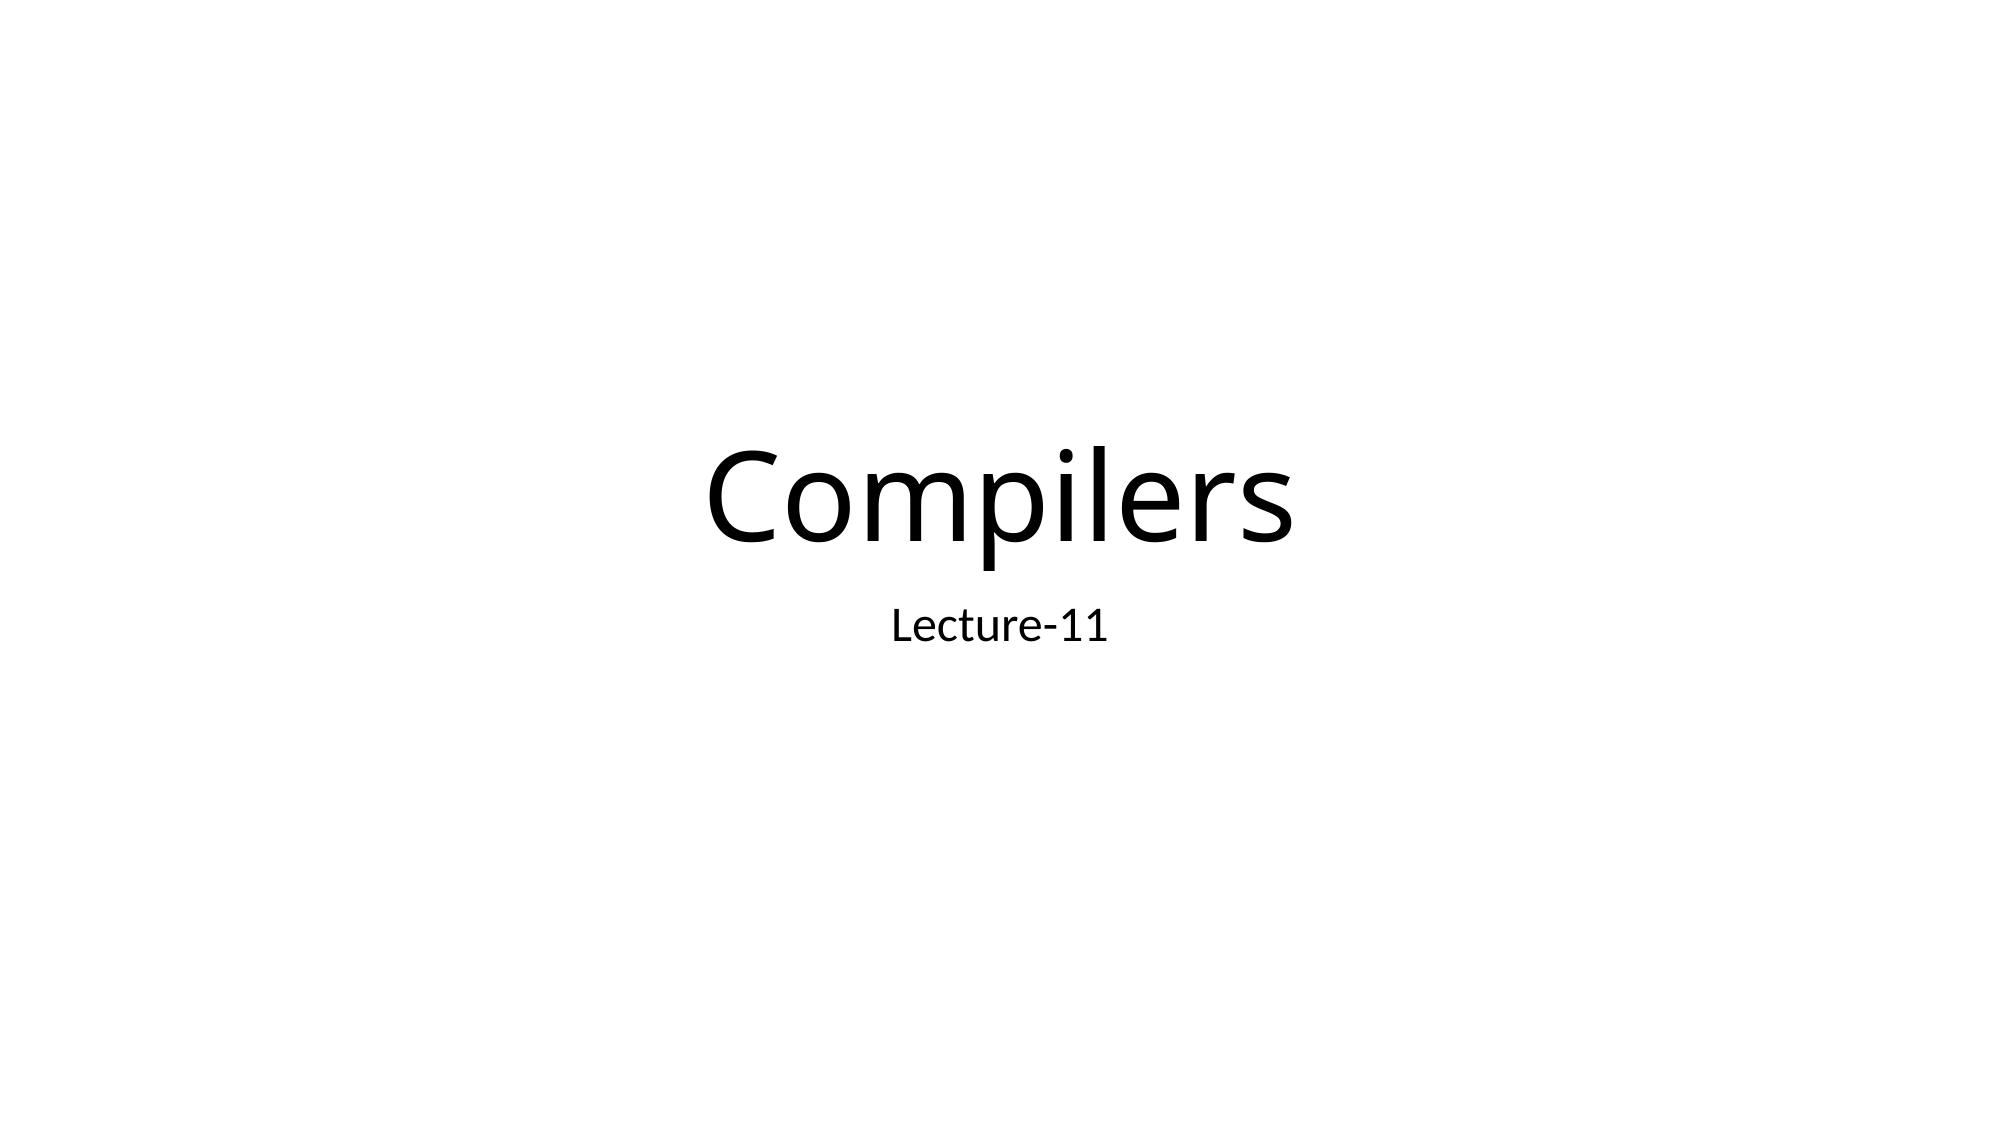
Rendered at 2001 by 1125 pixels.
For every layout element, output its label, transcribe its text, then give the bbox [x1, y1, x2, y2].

title Compilers [249, 184, 1750, 576]
subtitle Lecture-11 [249, 590, 1750, 863]
